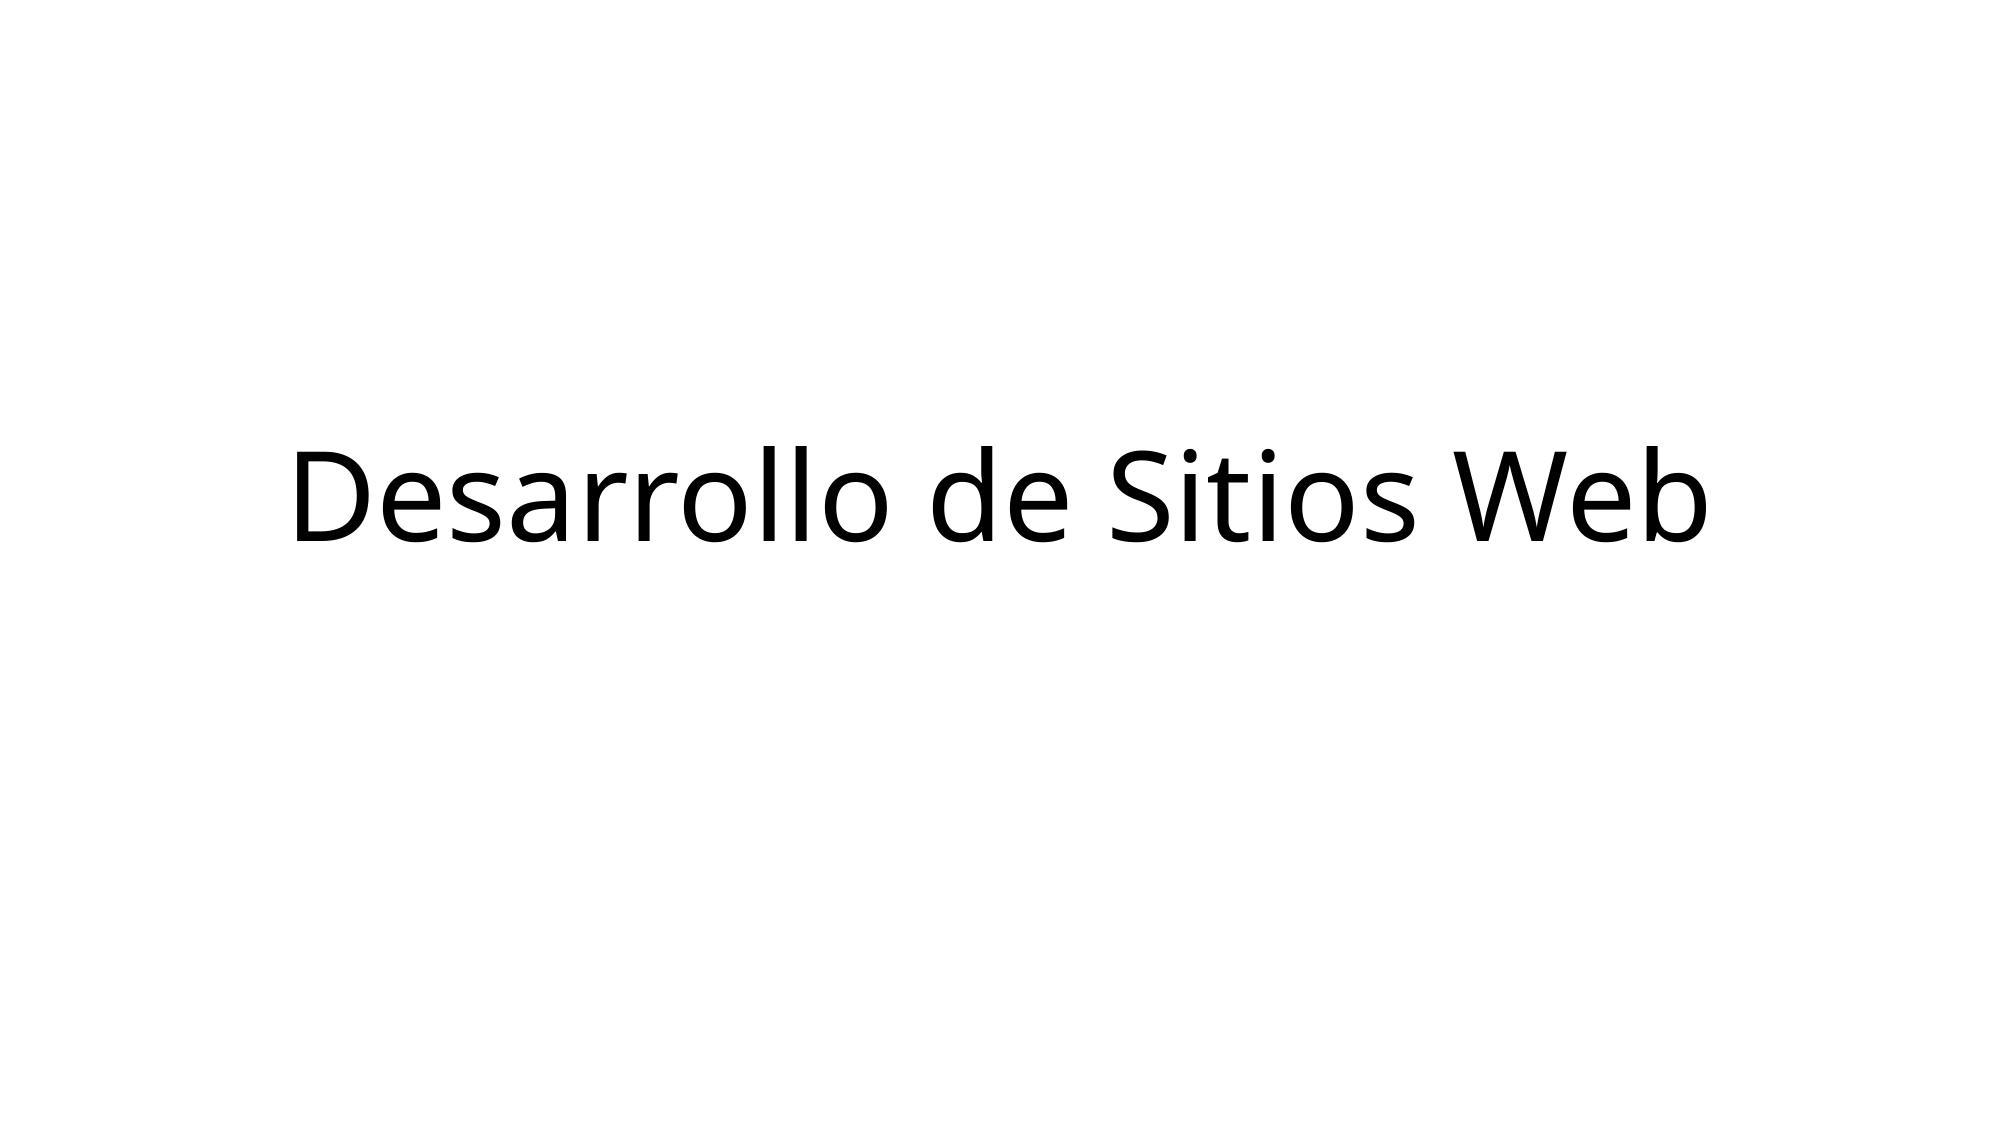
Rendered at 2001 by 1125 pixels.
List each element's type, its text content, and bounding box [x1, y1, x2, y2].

title Desarrollo de Sitios Web [249, 184, 1750, 576]
